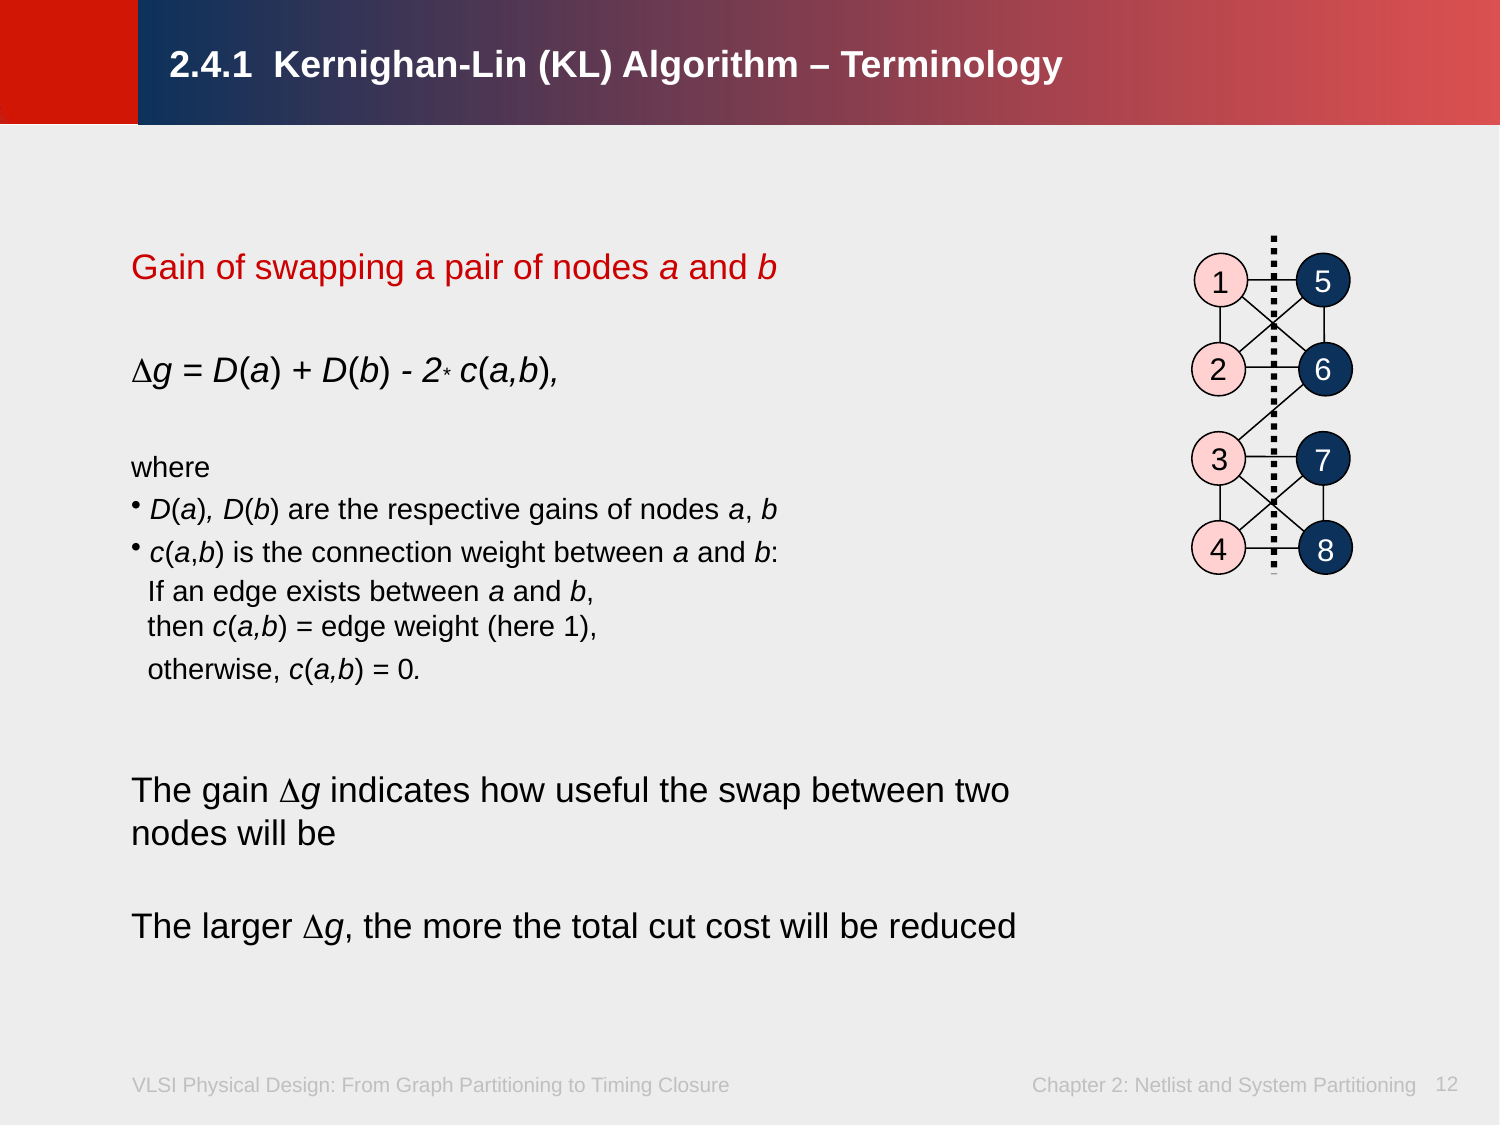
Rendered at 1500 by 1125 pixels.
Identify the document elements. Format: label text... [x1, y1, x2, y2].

slide_number 12 [1297, 1061, 1475, 1109]
text_box [1240, 353, 1246, 386]
text_box [1308, 302, 1339, 307]
text_box [1307, 480, 1339, 486]
text_box [1308, 431, 1338, 436]
text_box [1203, 480, 1235, 486]
picture [0, 0, 138, 124]
text_box [1191, 441, 1198, 476]
text_box [1191, 531, 1197, 564]
text_box [1204, 253, 1238, 259]
text_box [1308, 253, 1339, 258]
text_box Gain of swapping a pair of nodes a and b g = D(a) + D(b) - 2* c(a,b), where D(a), D(b) are the respective gains of nodes a, b c(a,b) is the connection weight between a and b: If an edge exists between a and b, then c(a,b) = edge weight (here 1), otherwise, c(a,b) = 0. The gain g indicates how useful the swap between two nodes will be The larger g, the more the total cut cost will be reduced [99, 237, 1057, 958]
text_box [1296, 443, 1301, 474]
text_box [1313, 571, 1339, 575]
text_box [1207, 303, 1235, 307]
text_box [1205, 342, 1232, 346]
text_box [1242, 263, 1248, 297]
text_box 7 [1301, 436, 1345, 480]
text_box 1 [1199, 259, 1242, 303]
text_box [1309, 390, 1343, 396]
text_box [1202, 520, 1235, 526]
text_box 5 [1301, 258, 1345, 302]
text_box [1202, 431, 1235, 437]
text_box 6 [1301, 346, 1345, 390]
text_box [1348, 533, 1353, 562]
text_box [1241, 443, 1246, 474]
text_box [1191, 355, 1196, 384]
text_box 8 [1304, 527, 1348, 571]
text_box [1312, 342, 1339, 346]
text_box [1308, 520, 1343, 527]
text_box 2 [1196, 346, 1240, 390]
text_box [1202, 569, 1235, 575]
text_box [1345, 264, 1350, 296]
text_box [1194, 265, 1199, 295]
text_box [1202, 390, 1236, 396]
title 2.4.1 Kernighan-Lin (KL) Algorithm – Terminology [138, 0, 1500, 125]
text_box [1298, 531, 1304, 564]
text_box [1240, 531, 1246, 564]
text_box [1345, 351, 1353, 388]
text_box 3 [1198, 437, 1241, 480]
text_box [1345, 443, 1350, 474]
text_box [1296, 265, 1301, 295]
text_box 4 [1197, 526, 1240, 569]
